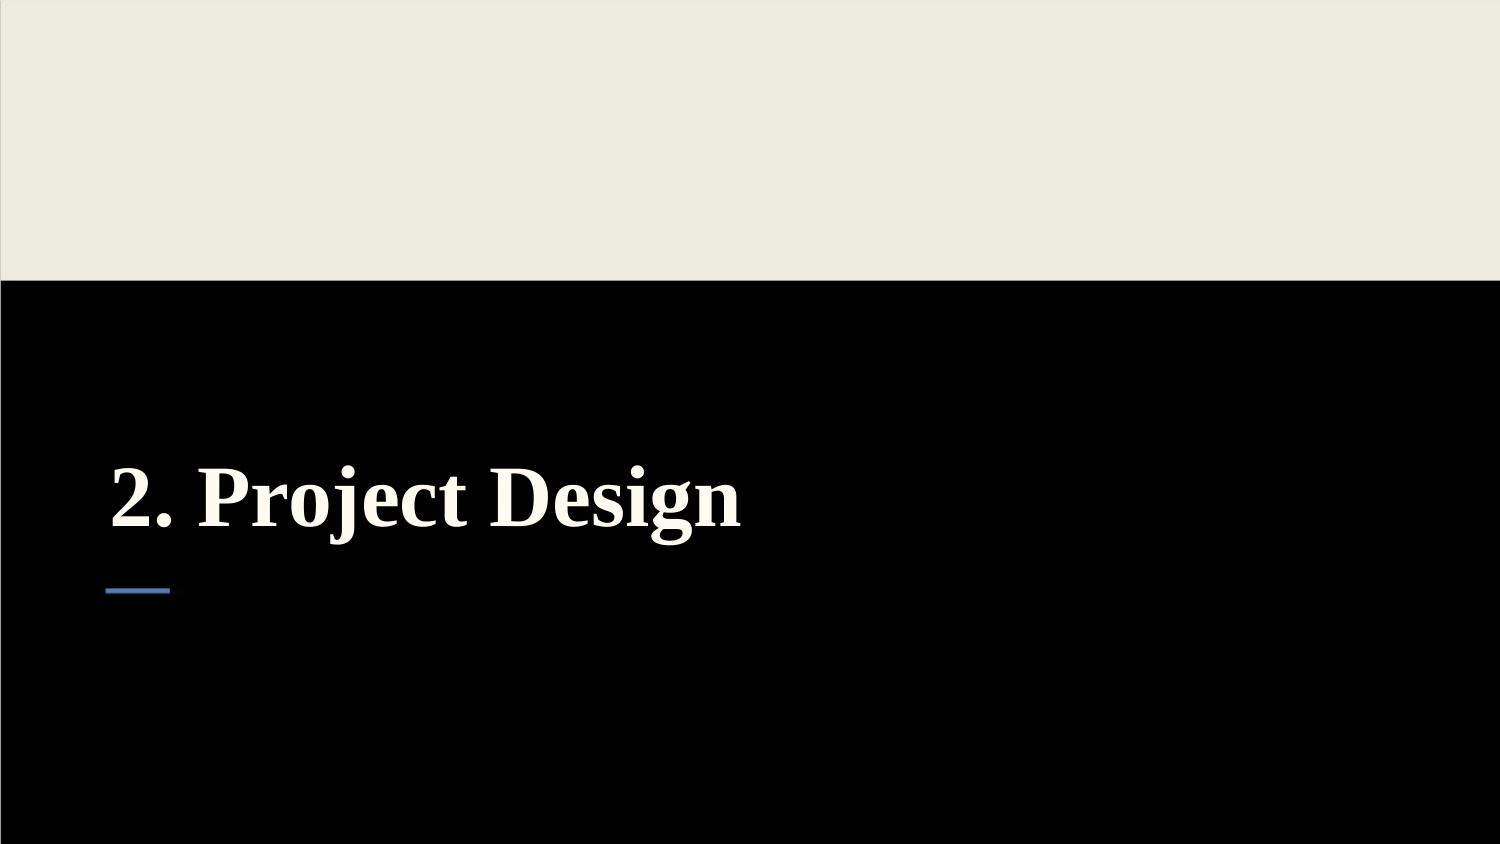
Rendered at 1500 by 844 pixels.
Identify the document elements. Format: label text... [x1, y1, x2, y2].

text_box 2. Project Design [109, 446, 769, 544]
text_box [0, 0, 1500, 844]
